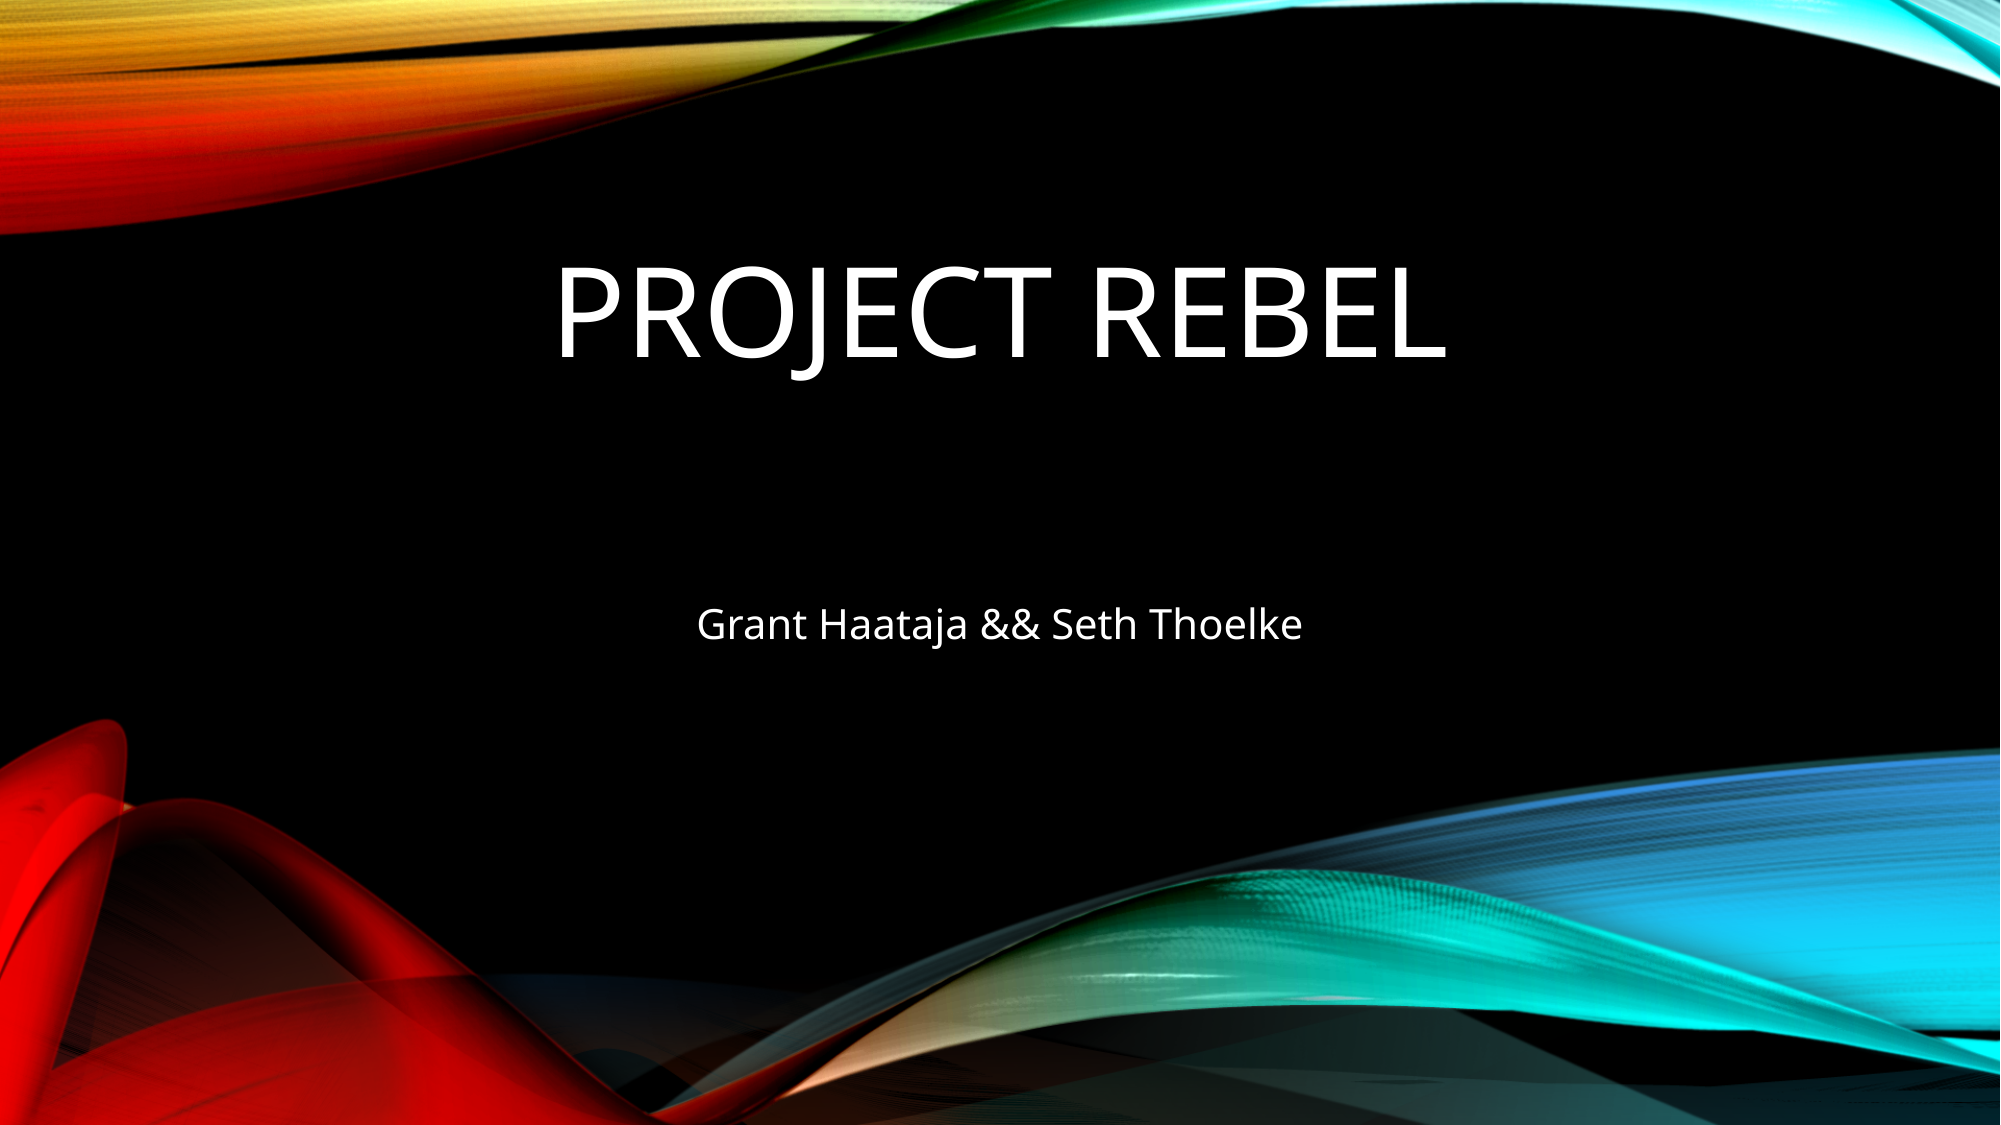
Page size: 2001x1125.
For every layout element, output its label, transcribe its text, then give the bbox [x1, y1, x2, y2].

title Project Rebel [225, 92, 1775, 393]
subtitle Grant Haataja && Seth Thoelke [225, 595, 1775, 709]
picture [0, 717, 2000, 1125]
picture [0, 0, 2000, 237]
